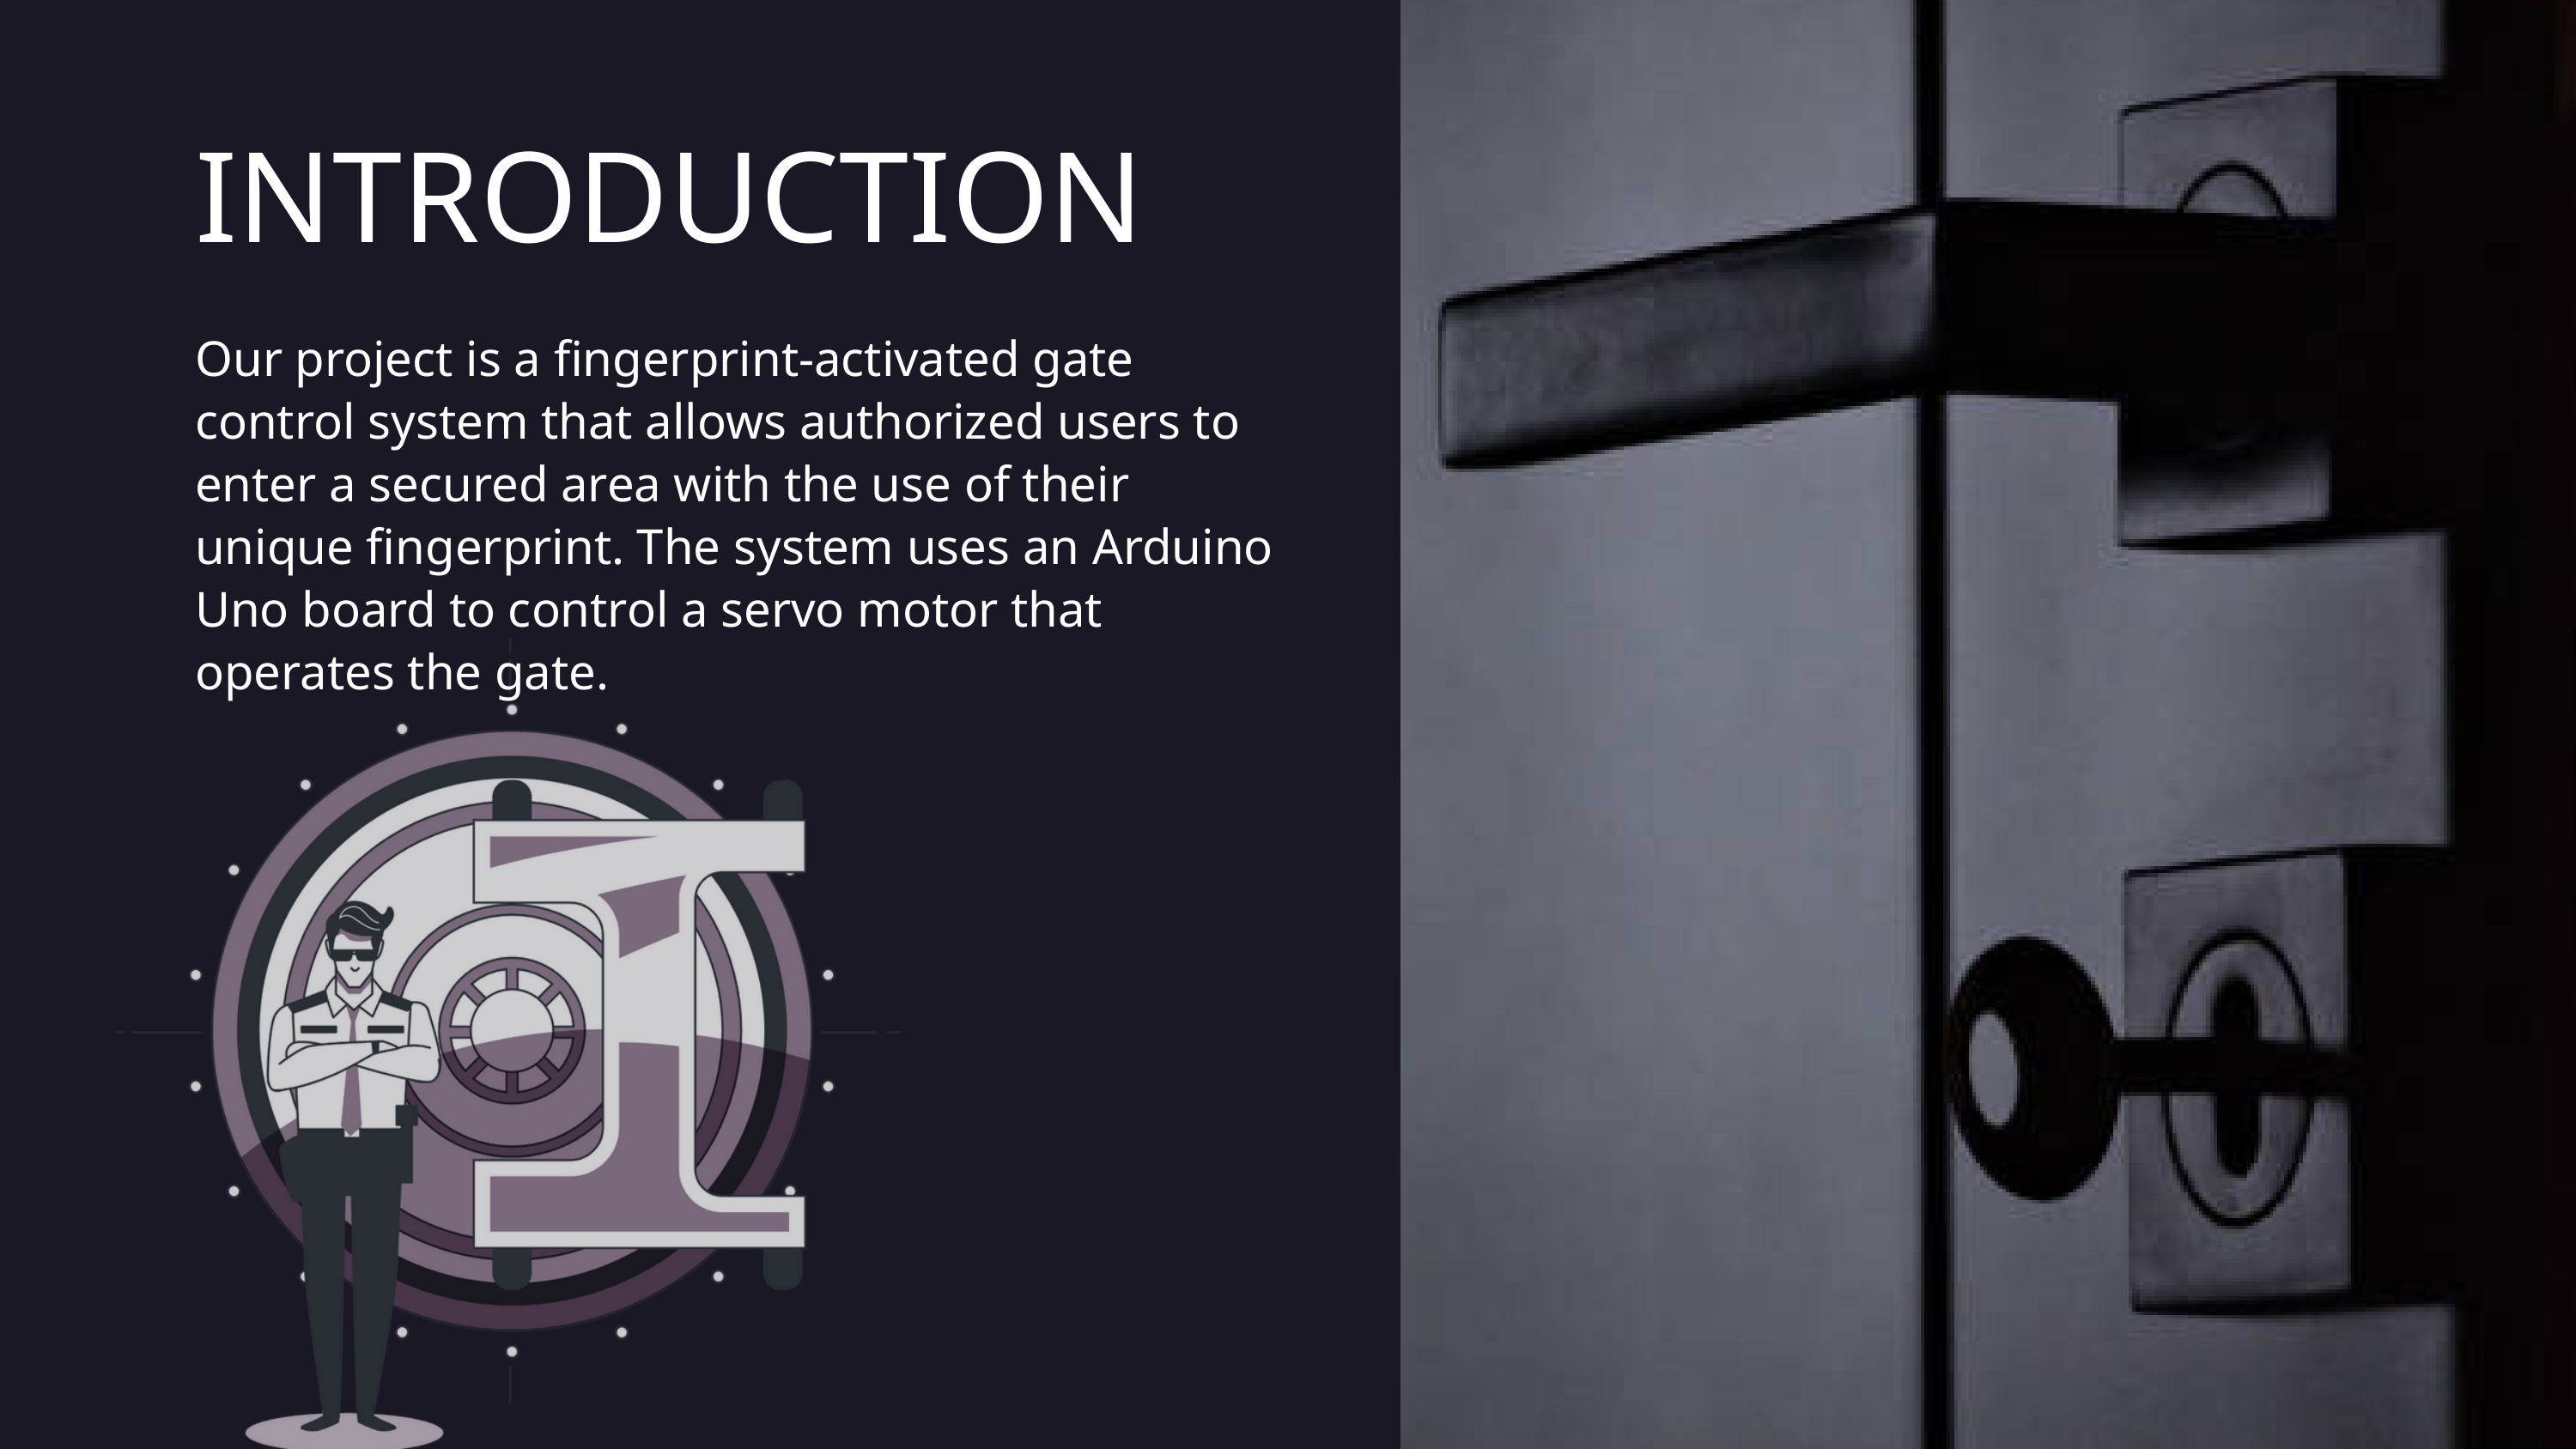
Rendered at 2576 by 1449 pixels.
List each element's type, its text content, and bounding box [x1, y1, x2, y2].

text_box Our project is a fingerprint-activated gate control system that allows authorized users to enter a secured area with the use of their unique fingerprint. The system uses an Arduino Uno board to control a servo motor that operates the gate. [195, 323, 1288, 763]
picture [1400, 0, 2576, 1449]
picture [0, 496, 1035, 1449]
text_box INTRODUCTION [195, 130, 1395, 269]
